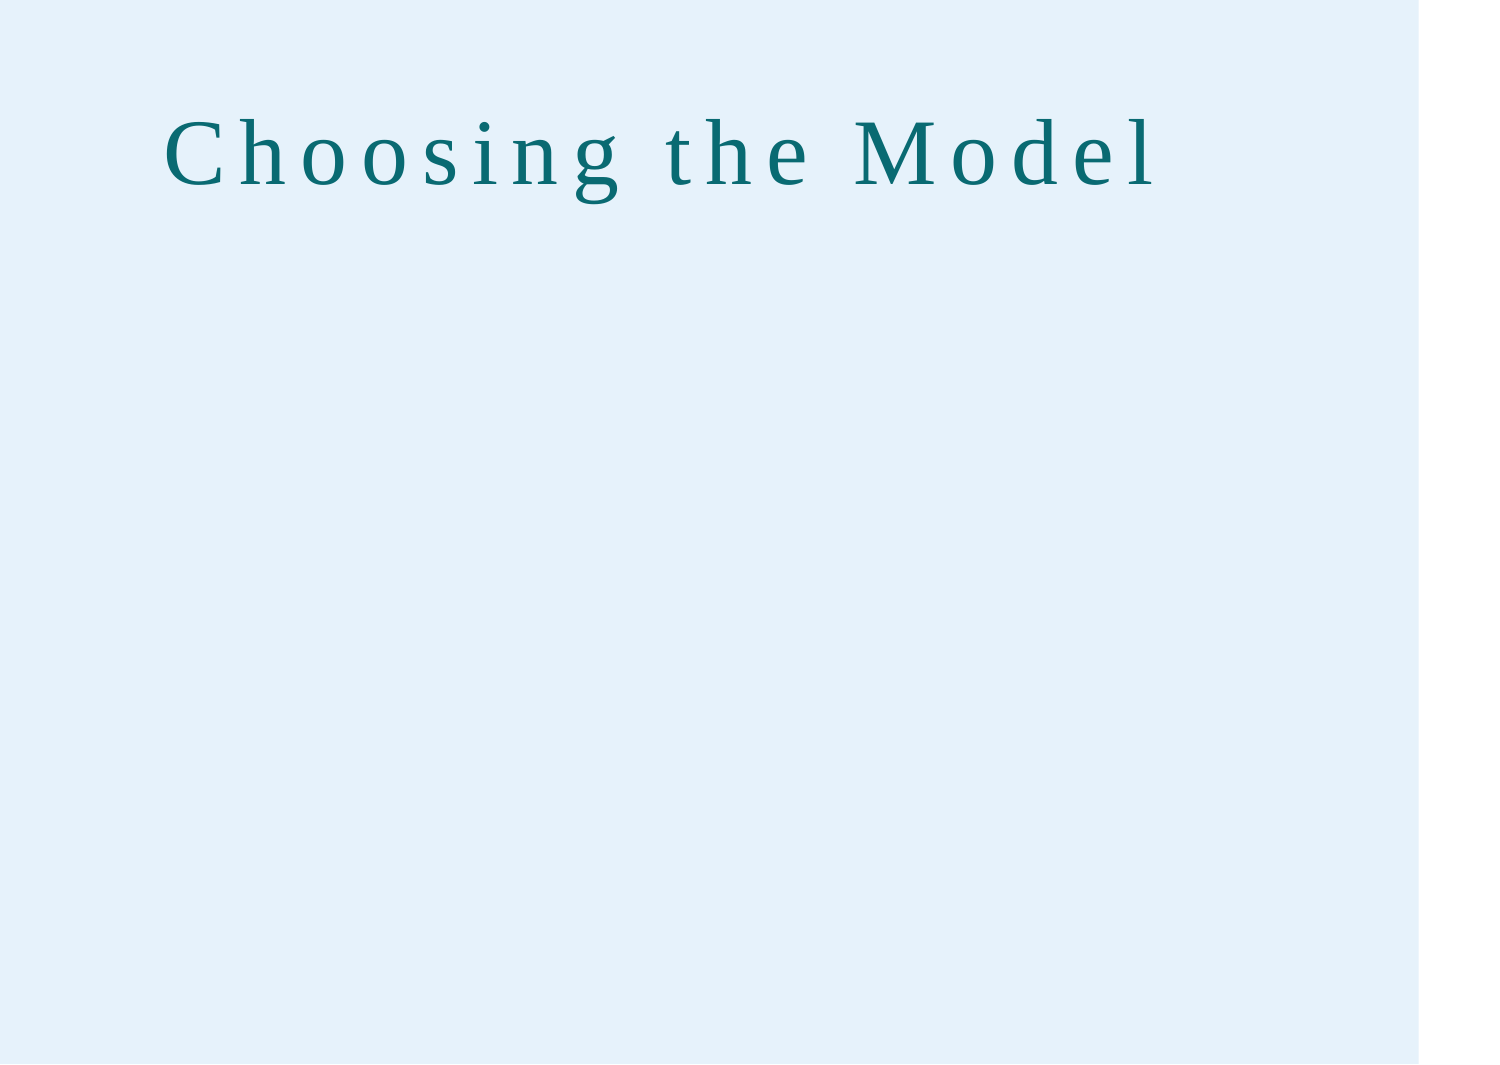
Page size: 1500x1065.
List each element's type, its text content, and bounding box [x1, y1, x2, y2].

text_box [0, 0, 1419, 1064]
title Choosing the Model [161, 88, 1175, 269]
